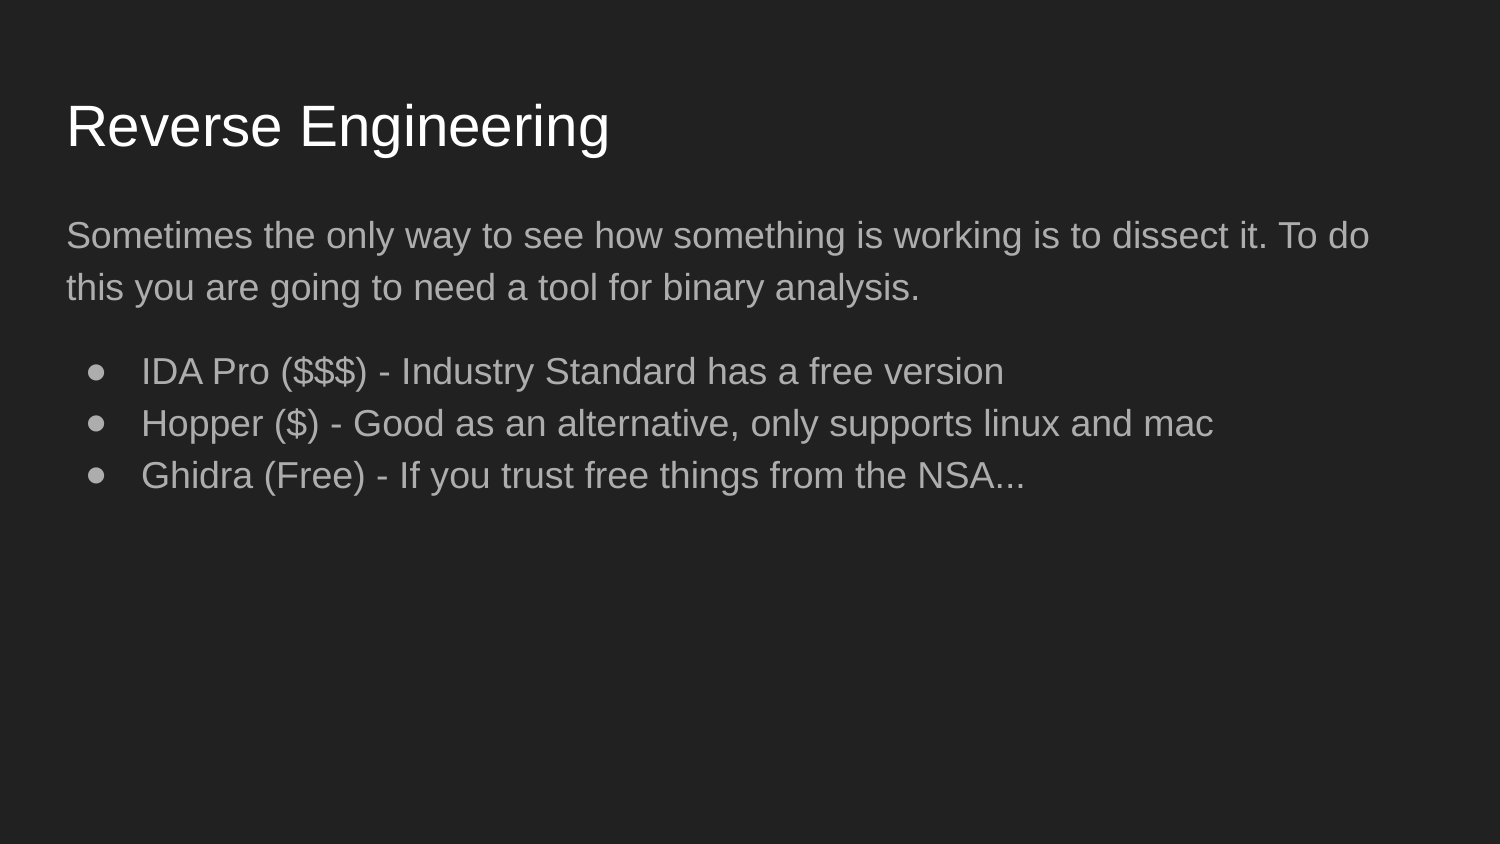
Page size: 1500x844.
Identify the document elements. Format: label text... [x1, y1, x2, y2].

list Sometimes the only way to see how something is working is to dissect it. To do this you are going to need a tool for binary analysis. IDA Pro ($$$) - Industry Standard has a free version Hopper ($) - Good as an alternative, only supports linux and mac Ghidra (Free) - If you trust free things from the NSA... [51, 189, 1449, 750]
title Reverse Engineering [51, 72, 1449, 167]
